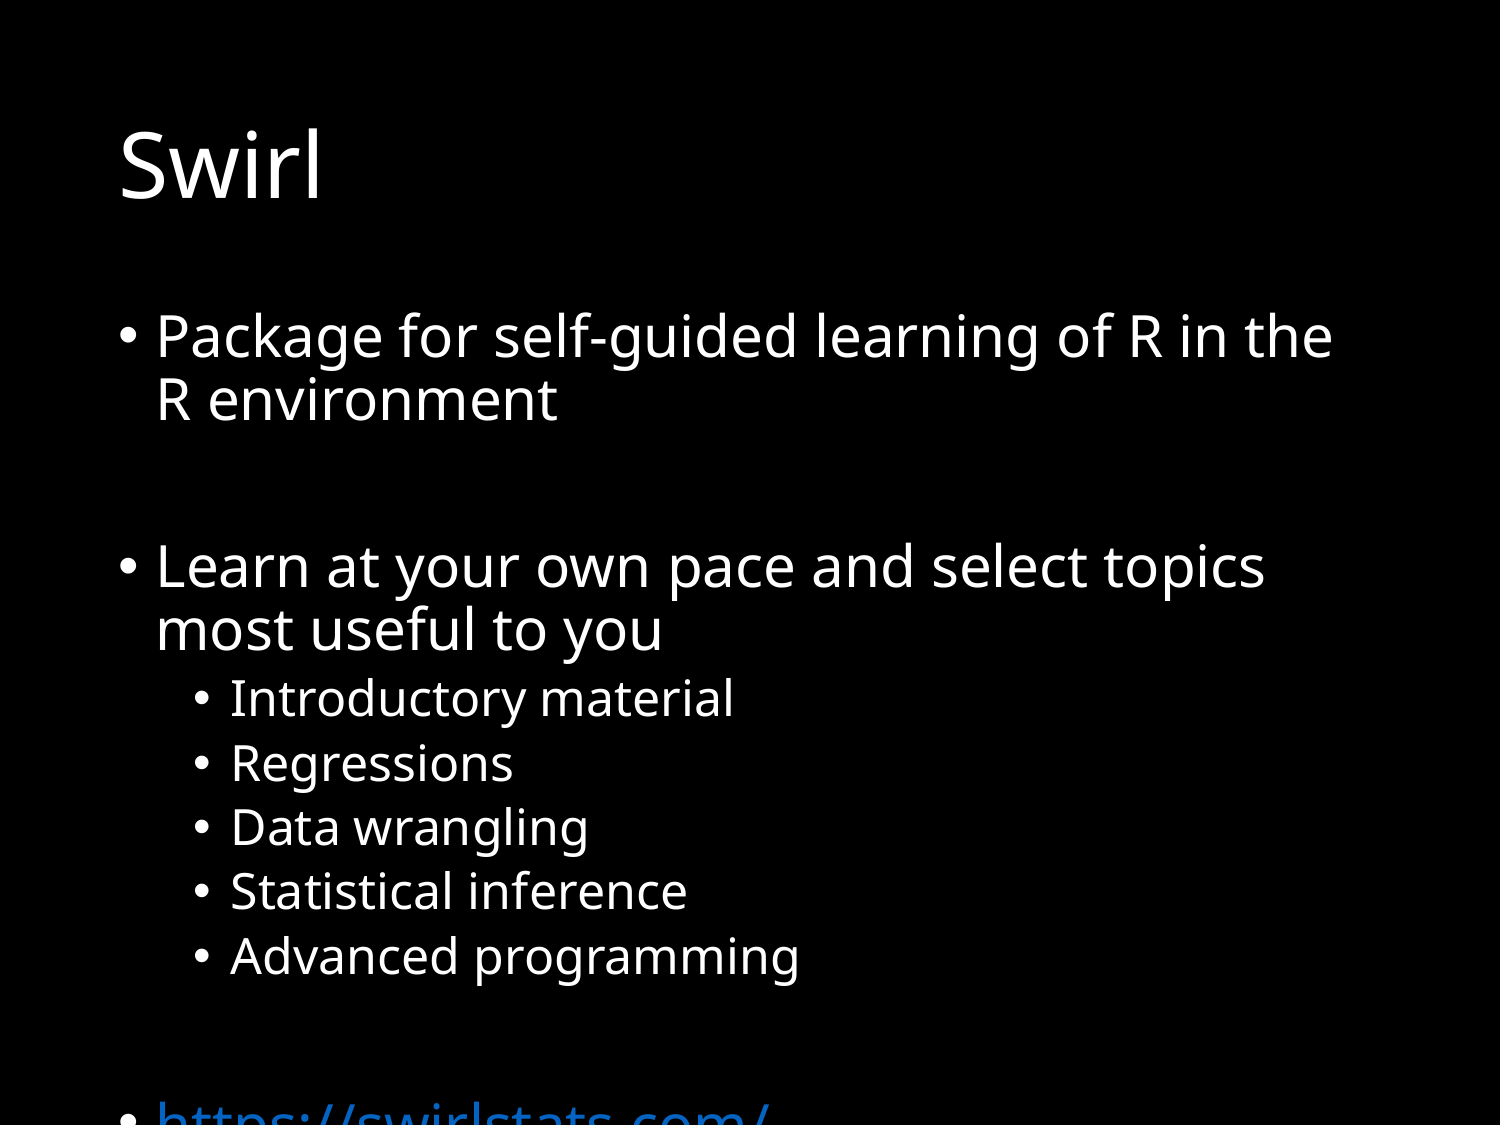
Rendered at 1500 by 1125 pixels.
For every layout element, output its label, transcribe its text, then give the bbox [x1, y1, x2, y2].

title Swirl [103, 59, 1397, 278]
list Package for self-guided learning of R in the R environment Learn at your own pace and select topics most useful to you Introductory material Regressions Data wrangling Statistical inference Advanced programming https://swirlstats.com/ [103, 299, 1397, 1125]
